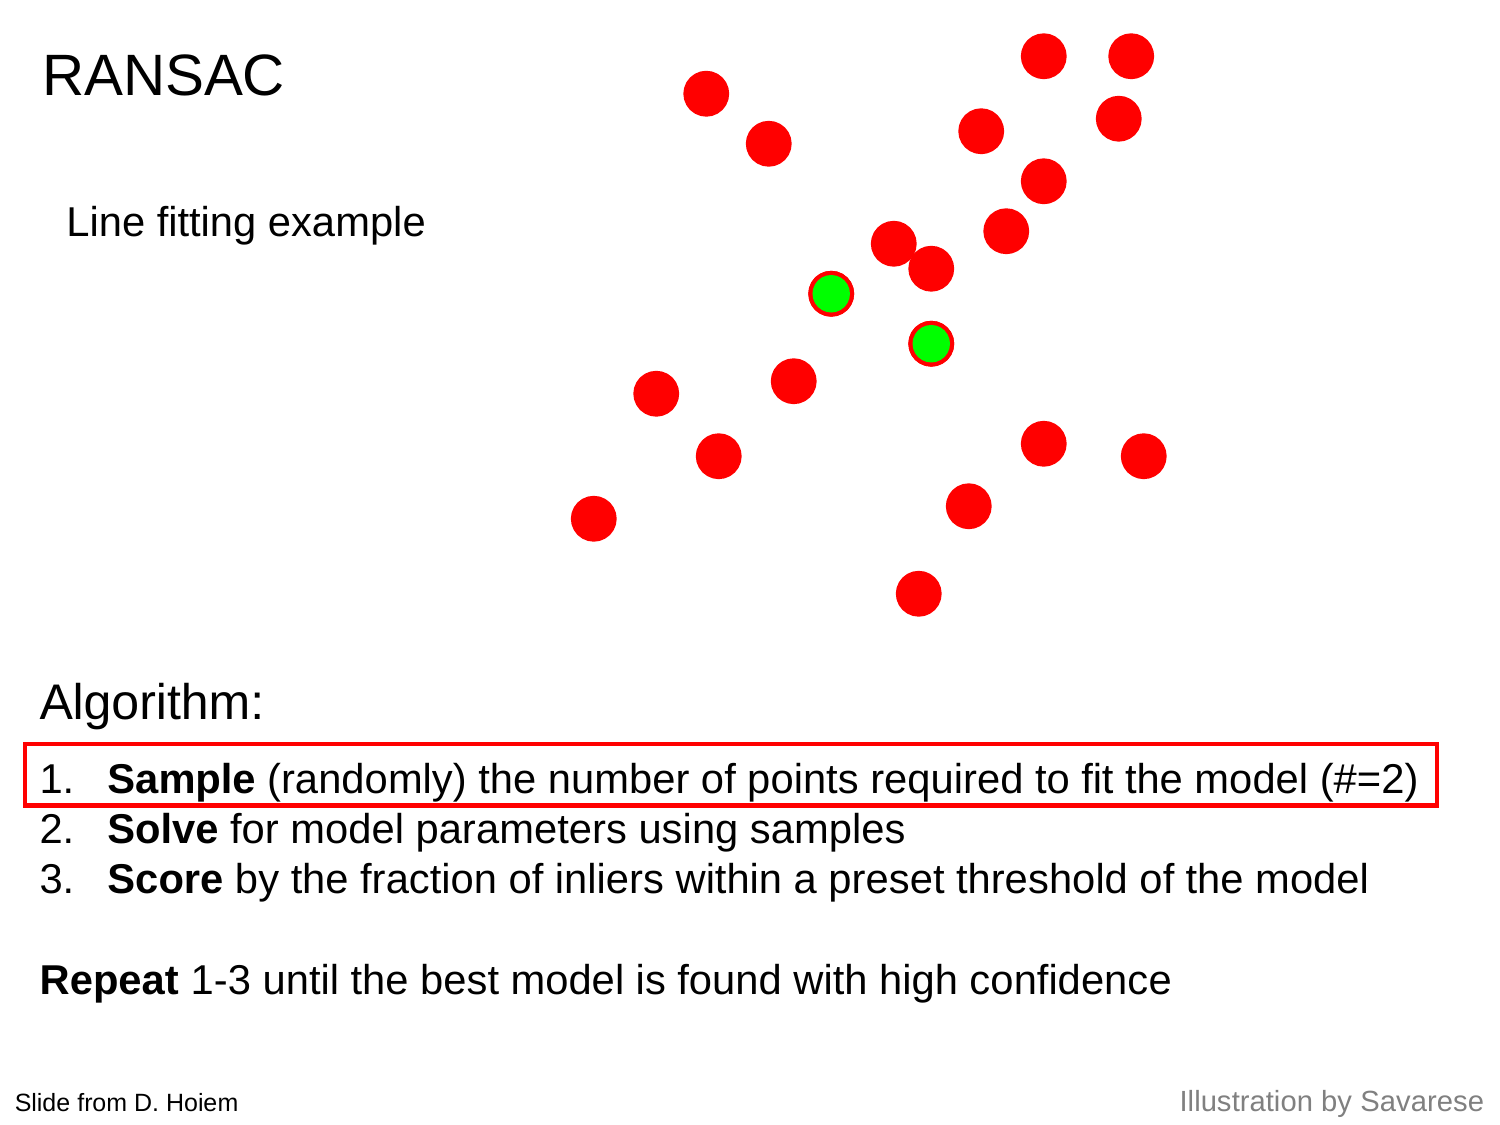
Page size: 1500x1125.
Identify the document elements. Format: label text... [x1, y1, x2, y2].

text_box RANSAC [27, 29, 300, 115]
text_box [699, 437, 738, 475]
text_box Line fitting example [51, 187, 441, 253]
text_box [950, 487, 988, 526]
text_box [1025, 37, 1063, 76]
text_box [912, 249, 951, 288]
text_box [900, 575, 938, 613]
text_box [637, 375, 676, 413]
text_box Illustration by Savarese [1164, 1074, 1500, 1125]
text_box [1125, 437, 1163, 475]
text_box [774, 362, 813, 400]
text_box [575, 500, 613, 538]
text_box [750, 125, 788, 163]
text_box [1112, 37, 1150, 76]
text_box Slide from D. Hoiem [0, 1079, 288, 1125]
text_box [1025, 425, 1063, 463]
text_box Algorithm: Sample (randomly) the number of points required to fit the model (#=2) Solve for model parameters using samples Score by the fraction of inliers within a preset threshold of the model Repeat 1-3 until the best model is found with high confidence [24, 662, 1438, 1010]
text_box [1100, 99, 1138, 138]
text_box [875, 224, 913, 263]
text_box [912, 324, 951, 363]
text_box [962, 112, 1000, 150]
text_box [987, 212, 1026, 250]
text_box [812, 275, 850, 313]
text_box [687, 74, 726, 113]
text_box [1025, 162, 1063, 201]
